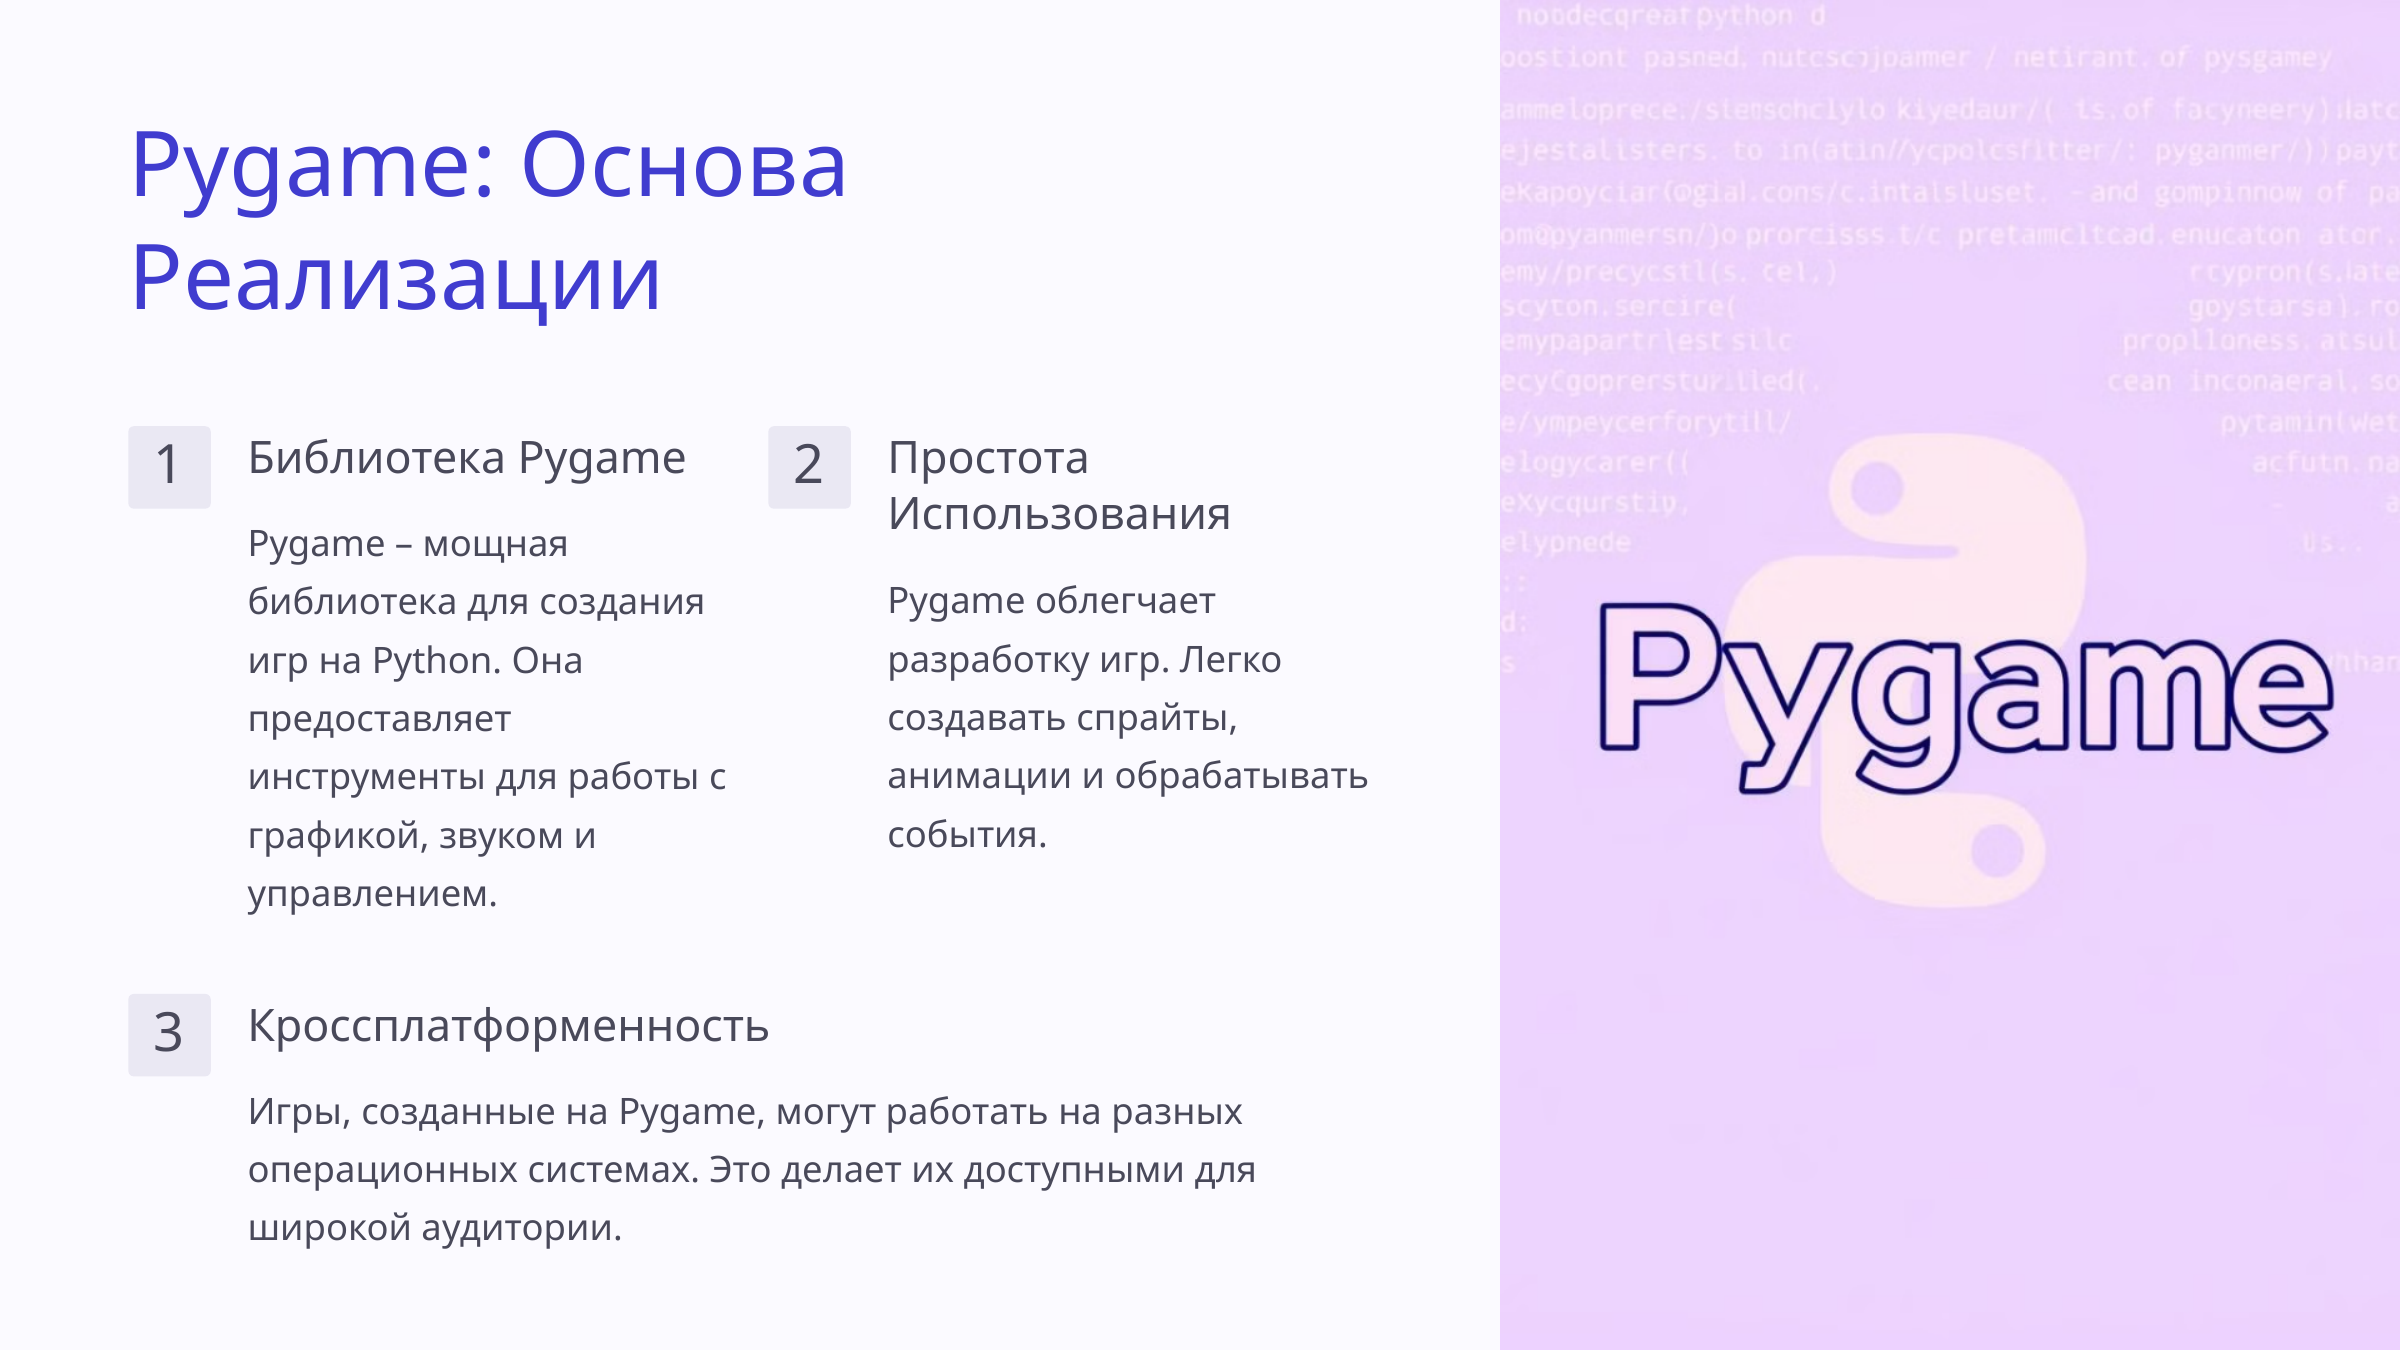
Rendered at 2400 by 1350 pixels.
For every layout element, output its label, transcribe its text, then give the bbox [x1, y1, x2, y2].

text_box Pygame: Основа Реализации [128, 100, 1372, 330]
picture [1499, 0, 2400, 1350]
text_box 1 [157, 439, 182, 495]
text_box [768, 426, 851, 509]
text_box 3 [152, 1007, 187, 1063]
text_box Игры, созданные на Pygame, могут работать на разных операционных системах. Это делает их доступными для широкой аудитории. [247, 1073, 1372, 1250]
text_box Кроссплатформенность [247, 993, 781, 1052]
text_box 2 [792, 439, 827, 495]
text_box Pygame облегчает разработку игр. Легко создавать спрайты, анимации и обрабатывать события. [887, 562, 1372, 856]
text_box Pygame – мощная библиотека для создания игр на Python. Она предоставляет инструменты для работы с графикой, звуком и управлением. [247, 505, 732, 916]
text_box [128, 993, 211, 1077]
text_box [128, 426, 211, 509]
text_box Простота Использования [887, 426, 1372, 541]
text_box Библиотека Pygame [247, 426, 713, 484]
